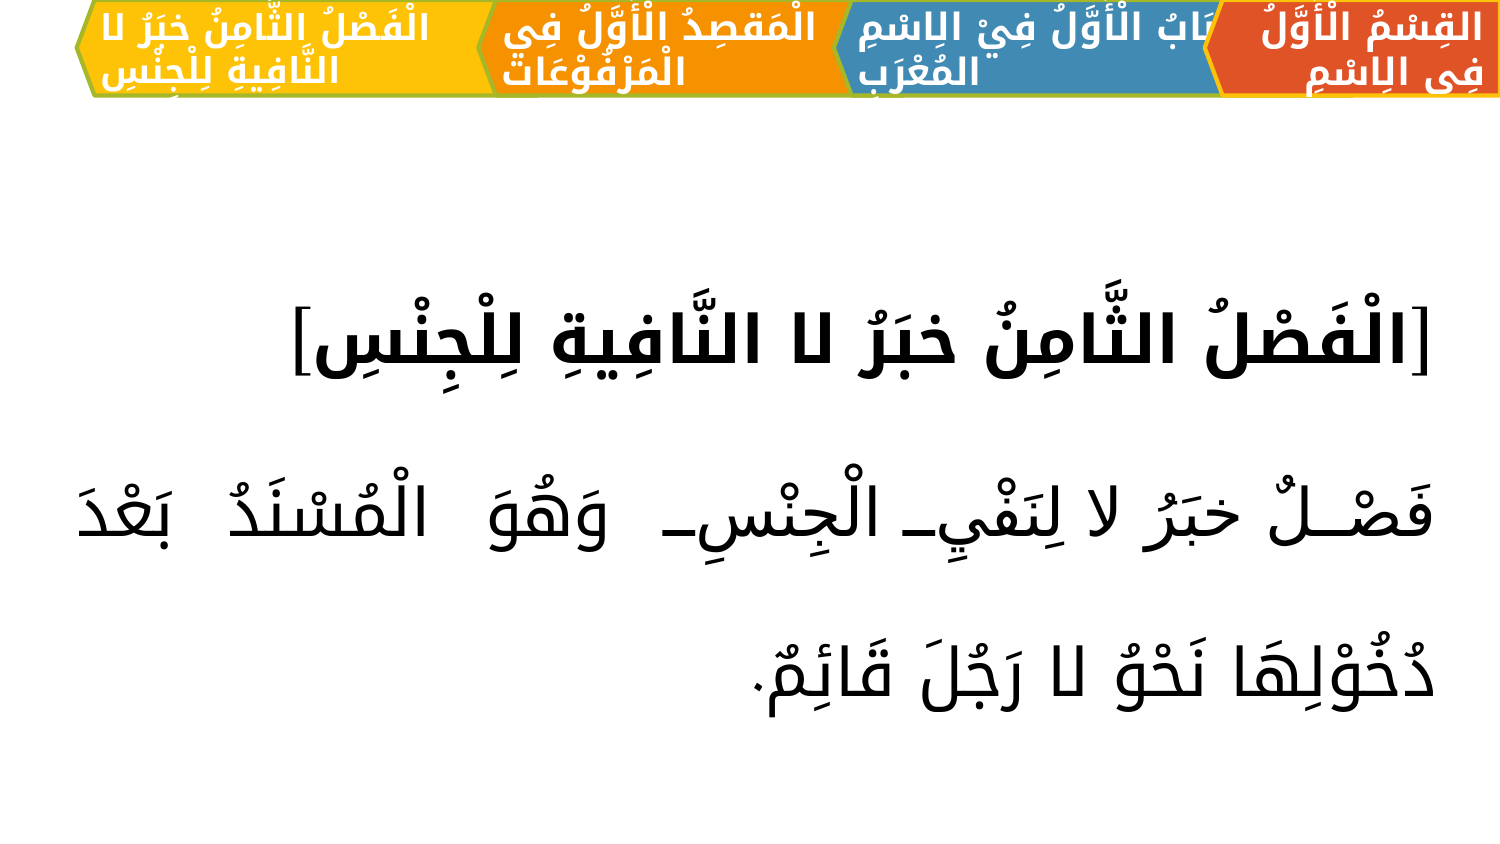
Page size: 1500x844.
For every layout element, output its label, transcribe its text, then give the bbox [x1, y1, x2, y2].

list [الْفَصْلُ الثَّامِنُ خبَرُ لا النَّافِيةِ لِلْجِنْسِ] فَصْلٌ خبَرُ لا لِنَفْيِ الْجِنْسِ وَهُوَ الْمُسْنَدُ بَعْدَ دُخُوْلِهَا نَحْوُ لا رَجُلَ قَائِمٌ. [29, 102, 1471, 824]
text_box القِسْمُ الْأَوَّلُ فِي الِاسْمِ [1202, 0, 1500, 98]
text_box الْفَصْلُ الثَّامِنُ خبَرُ لا النَّافِيةِ لِلْجِنْسِ [74, 0, 495, 98]
text_box الْمَقصِدُ الْأَوَّلُ فِي الْمَرْفُوْعَات [476, 0, 850, 98]
text_box اَلبَابُ الْأَوَّلُ فِيْ الِاسْمِ المُعْرَبِ [831, 0, 1221, 98]
